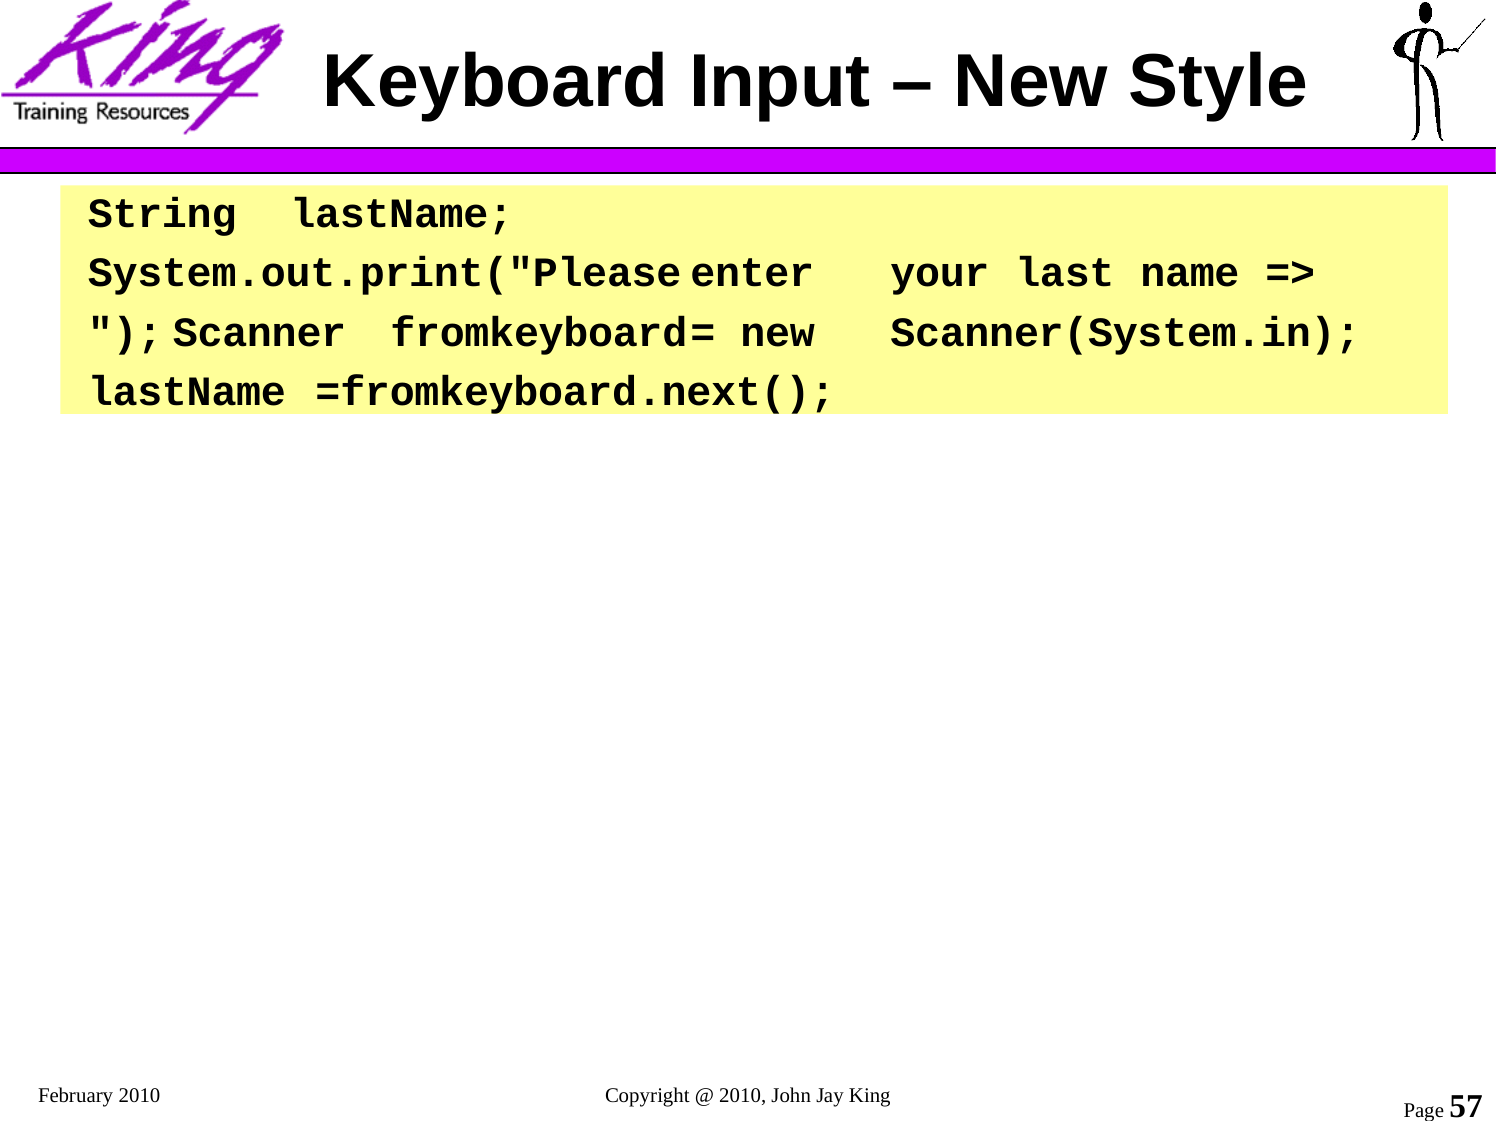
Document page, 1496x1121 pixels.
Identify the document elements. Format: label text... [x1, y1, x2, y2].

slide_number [35, 1081, 163, 1121]
picture [1372, 0, 1493, 147]
footer Copyright @ 2010, John Jay King [602, 1081, 893, 1121]
slide_number Page 57 [1401, 1083, 1487, 1121]
text_box String lastName; System.out.print("Please enter your last name => "); Scanner fromkeyboard = new Scanner(System.in); lastName = fromkeyboard.next(); [60, 185, 1448, 414]
title Keyboard Input – New Style [106, 31, 1390, 219]
picture [0, 0, 286, 136]
